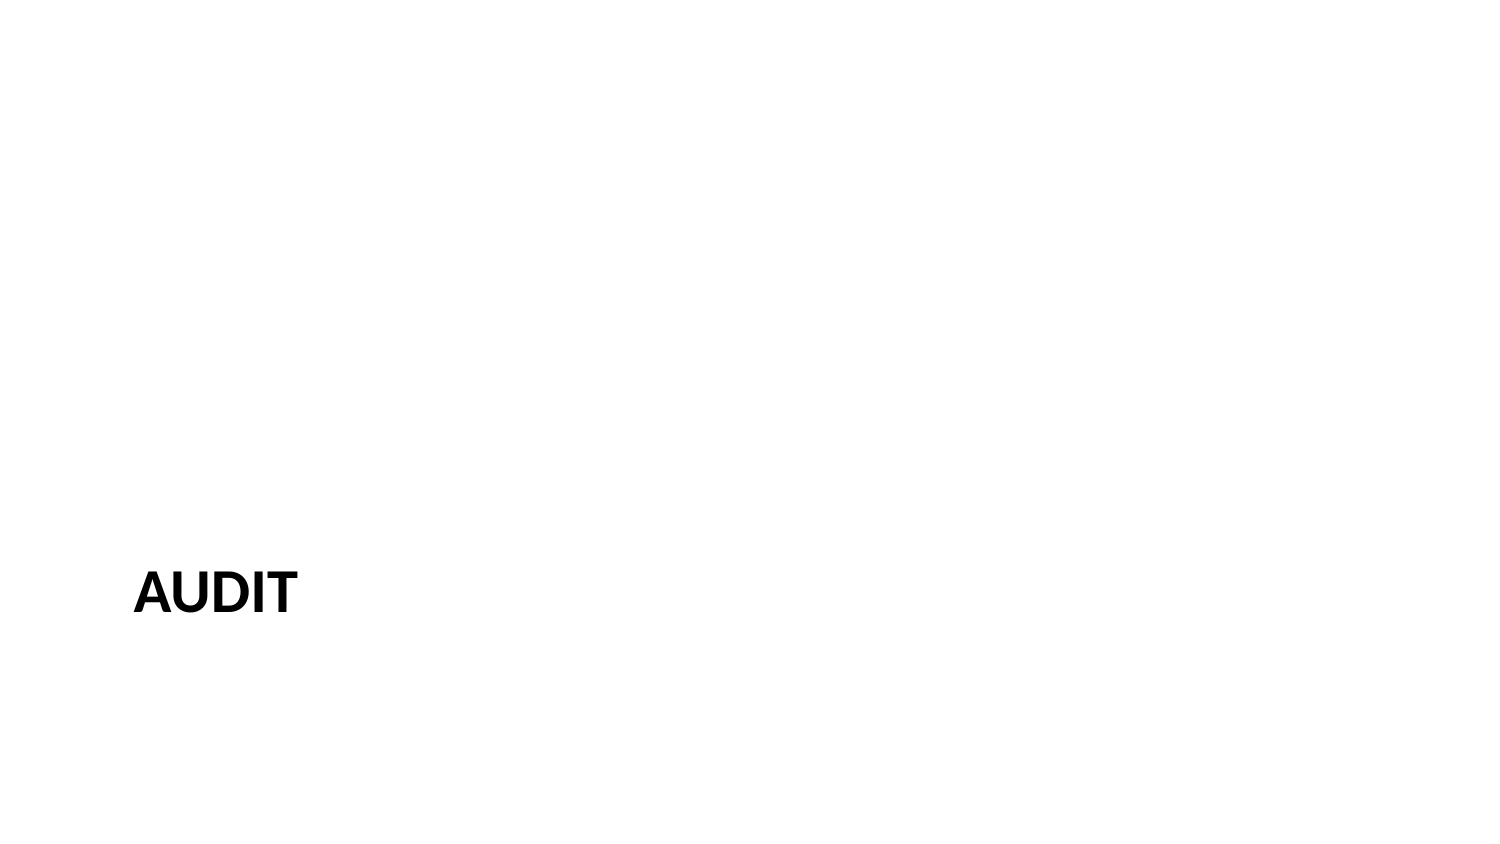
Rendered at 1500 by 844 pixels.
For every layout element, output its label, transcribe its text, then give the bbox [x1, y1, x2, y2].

title Audit [118, 542, 1394, 710]
